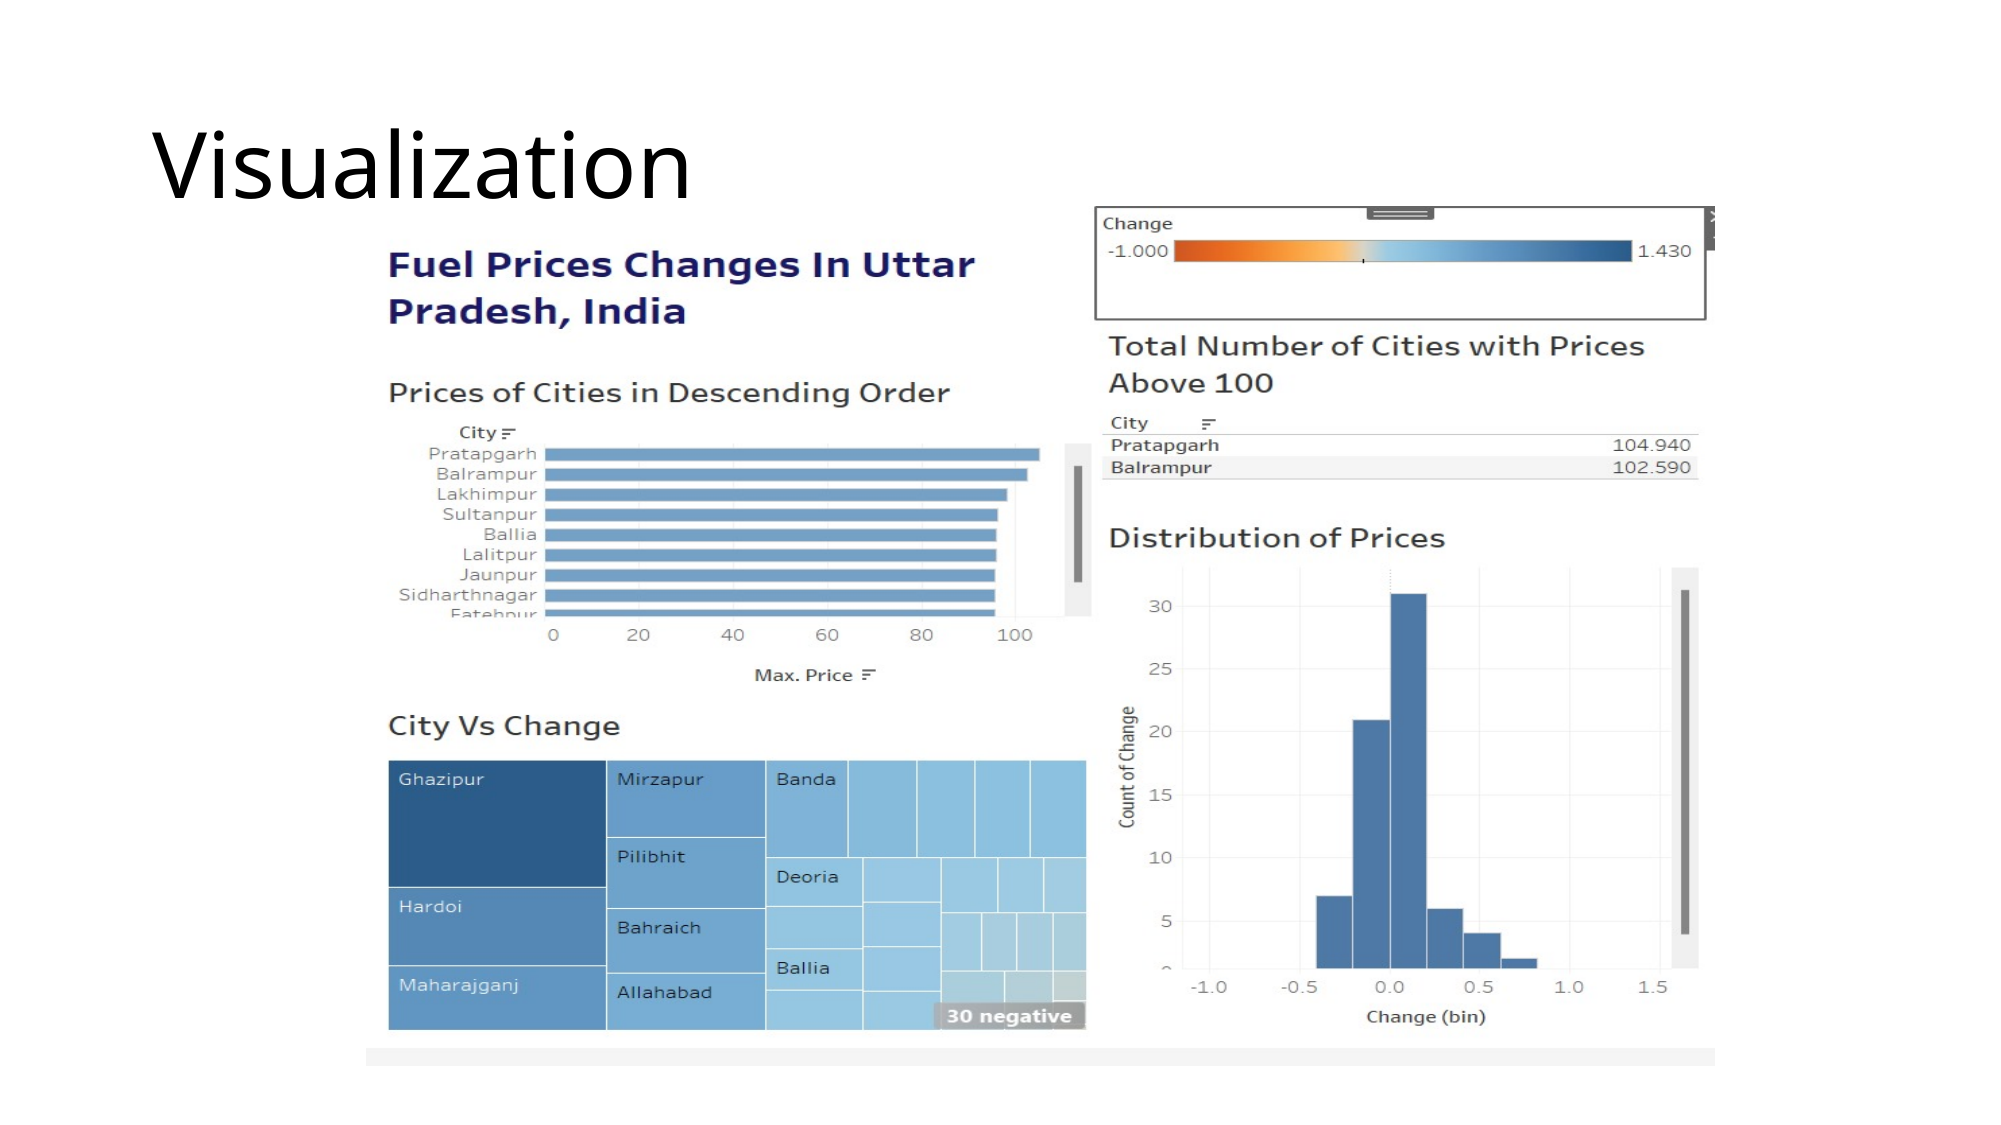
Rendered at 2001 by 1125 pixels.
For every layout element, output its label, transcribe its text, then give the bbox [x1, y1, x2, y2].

title Visualization [137, 59, 1863, 278]
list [366, 206, 1715, 1066]
